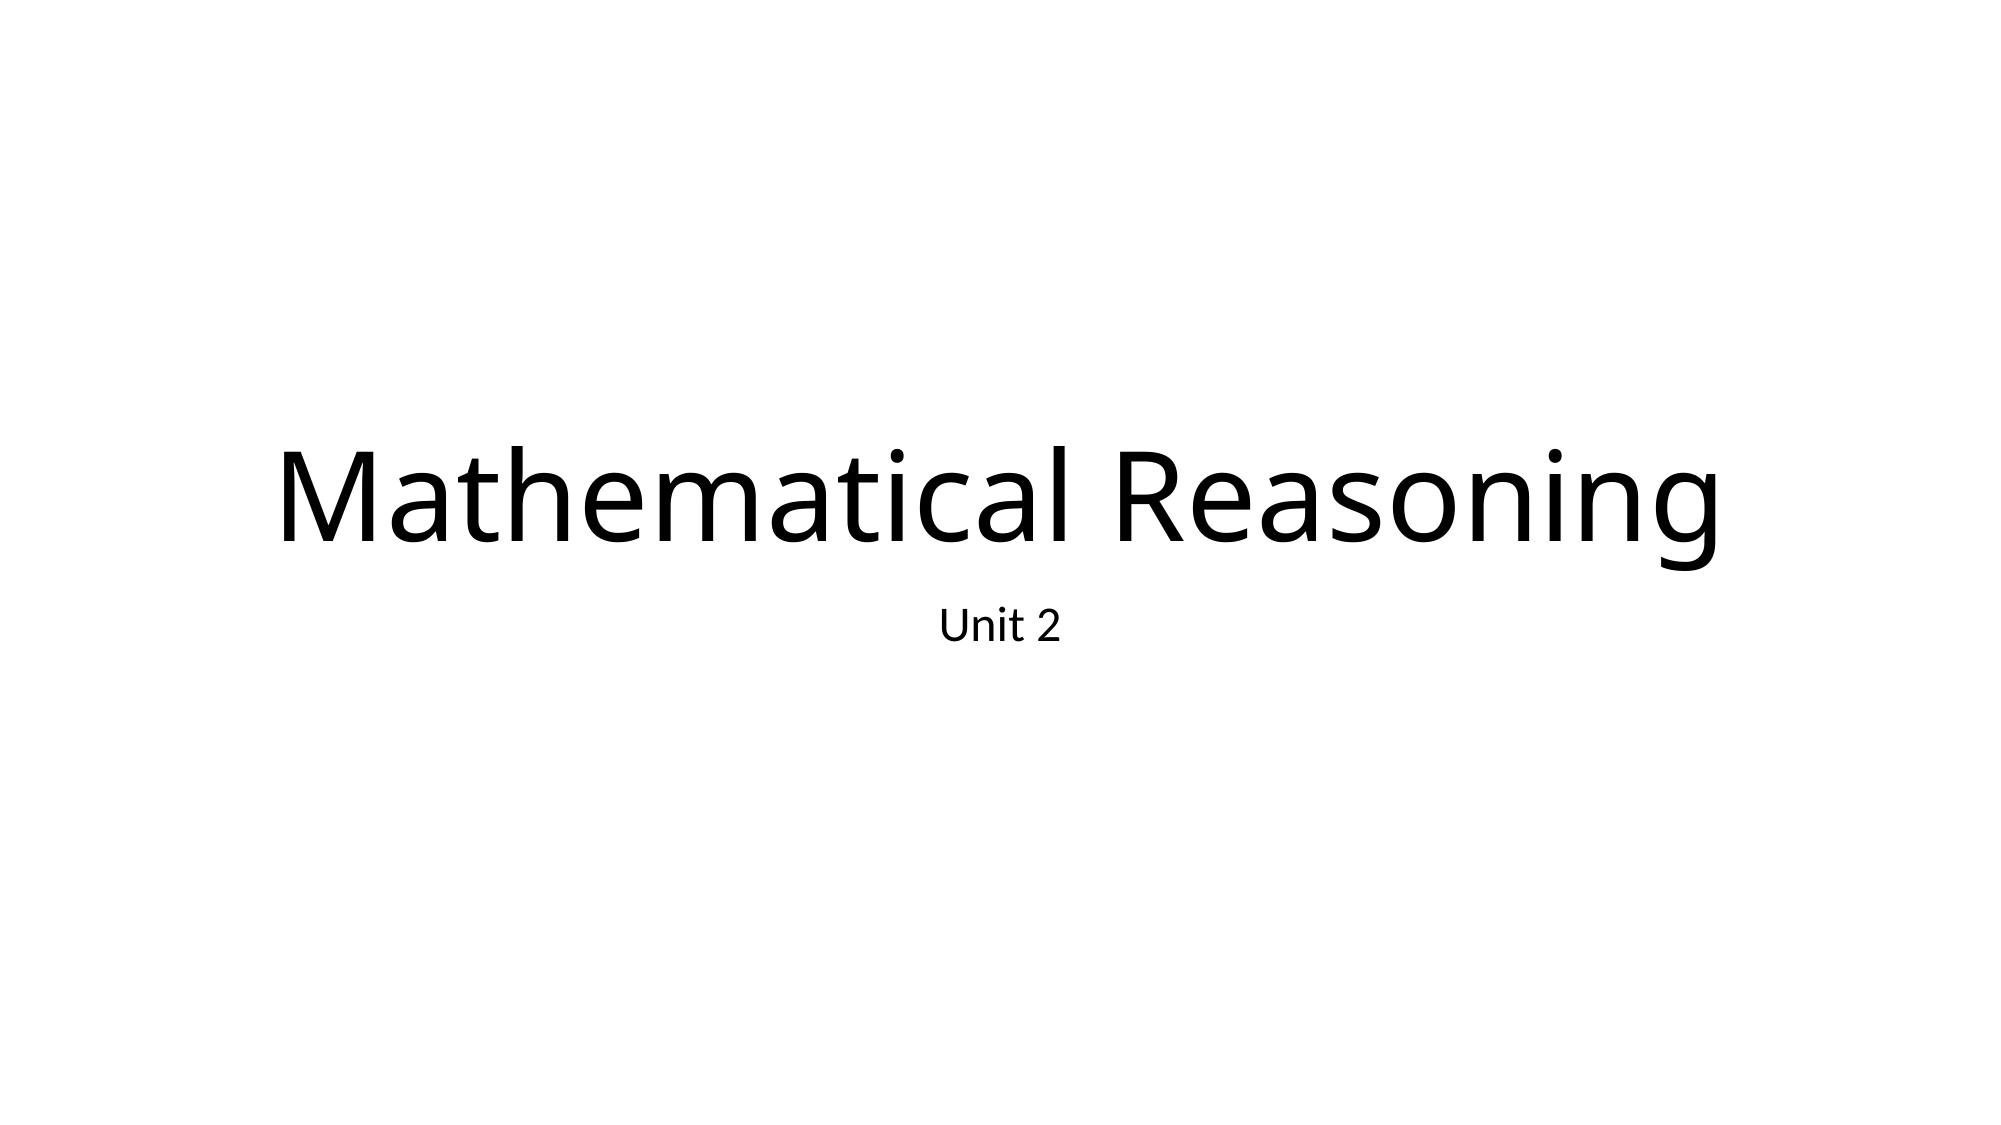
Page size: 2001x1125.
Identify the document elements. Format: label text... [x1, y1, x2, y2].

title Mathematical Reasoning [249, 184, 1750, 576]
subtitle Unit 2 [249, 590, 1750, 863]
